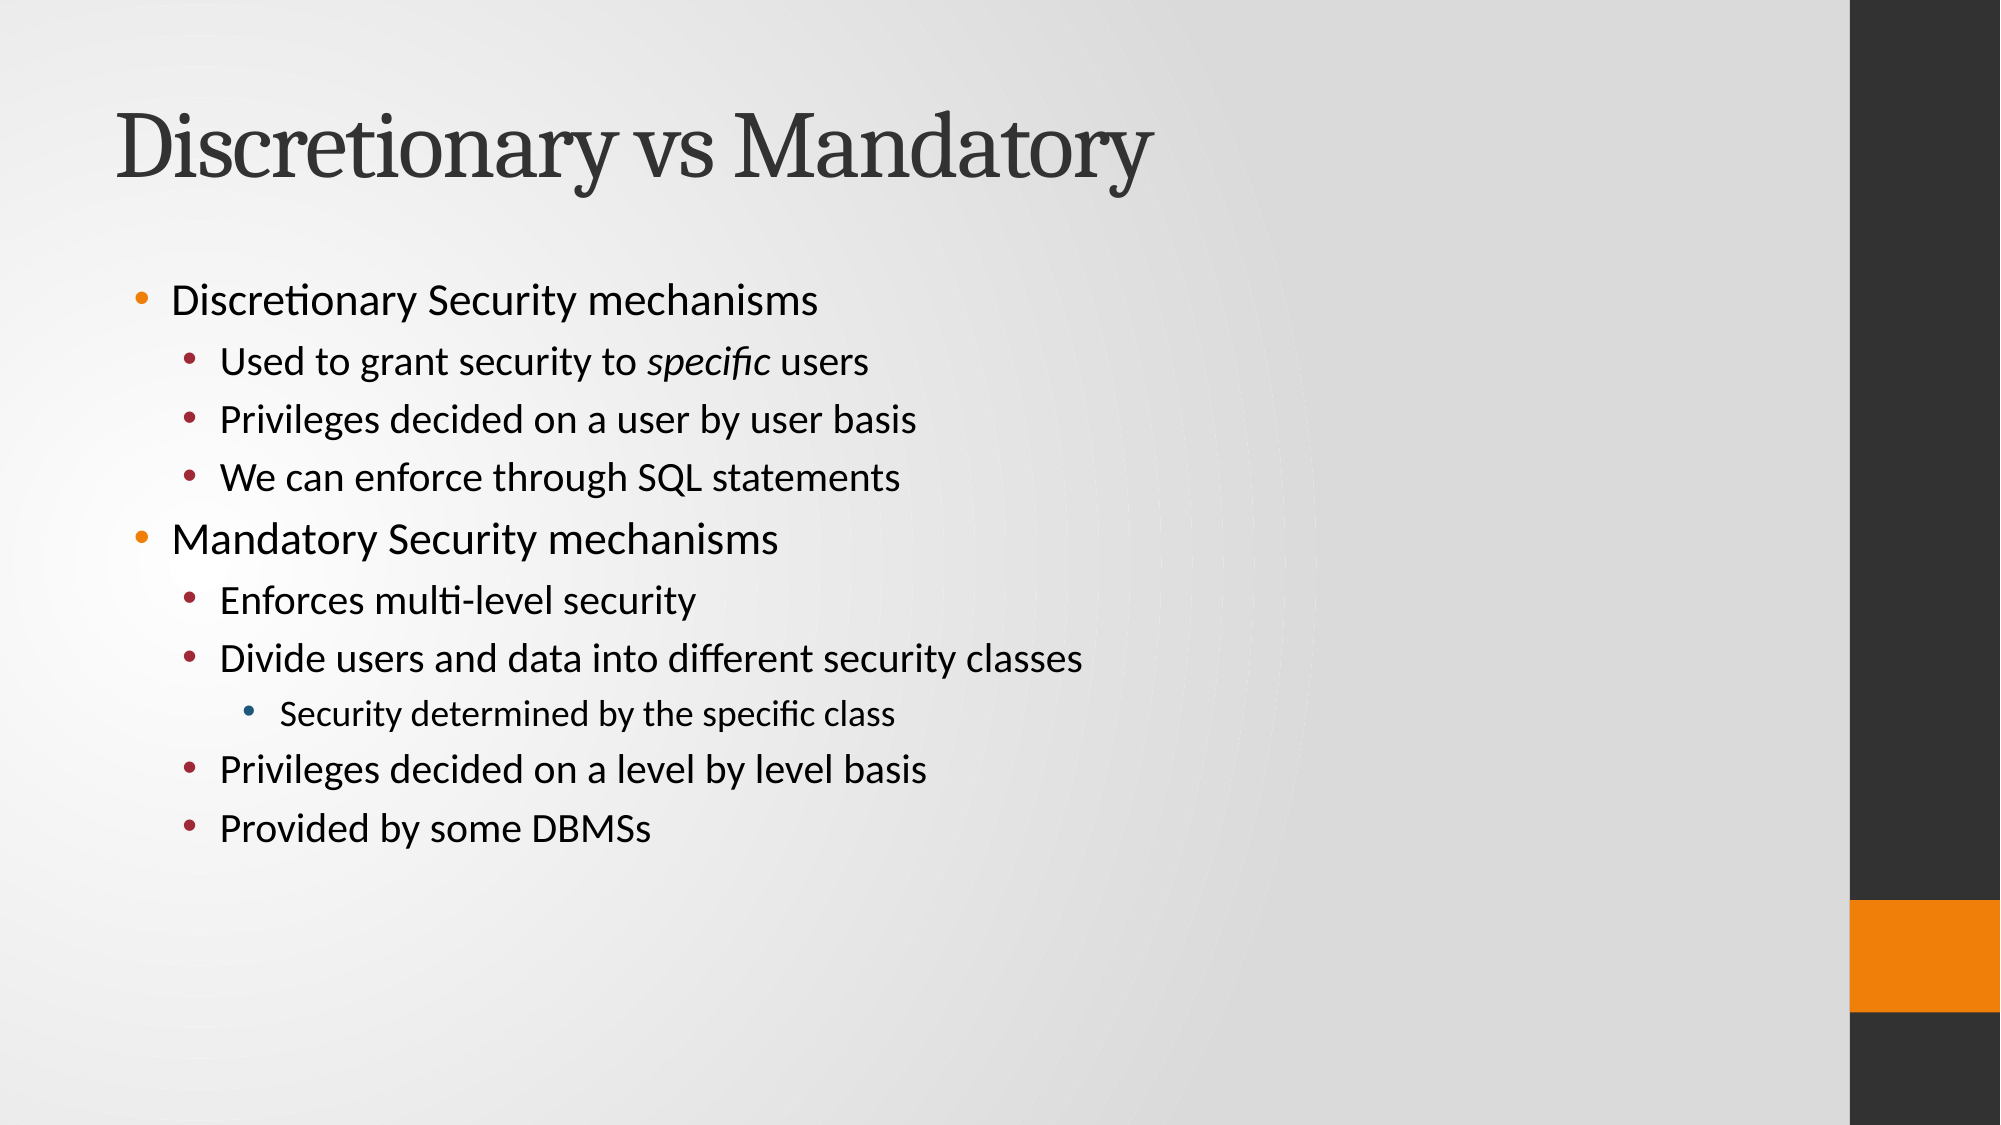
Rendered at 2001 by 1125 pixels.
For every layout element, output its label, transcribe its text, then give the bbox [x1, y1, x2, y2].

title Discretionary vs Mandatory [99, 45, 1767, 233]
list Discretionary Security mechanisms Used to grant security to specific users Privileges decided on a user by user basis We can enforce through SQL statements Mandatory Security mechanisms Enforces multi-level security Divide users and data into different security classes Security determined by the specific class Privileges decided on a level by level basis Provided by some DBMSs [99, 262, 1767, 1050]
